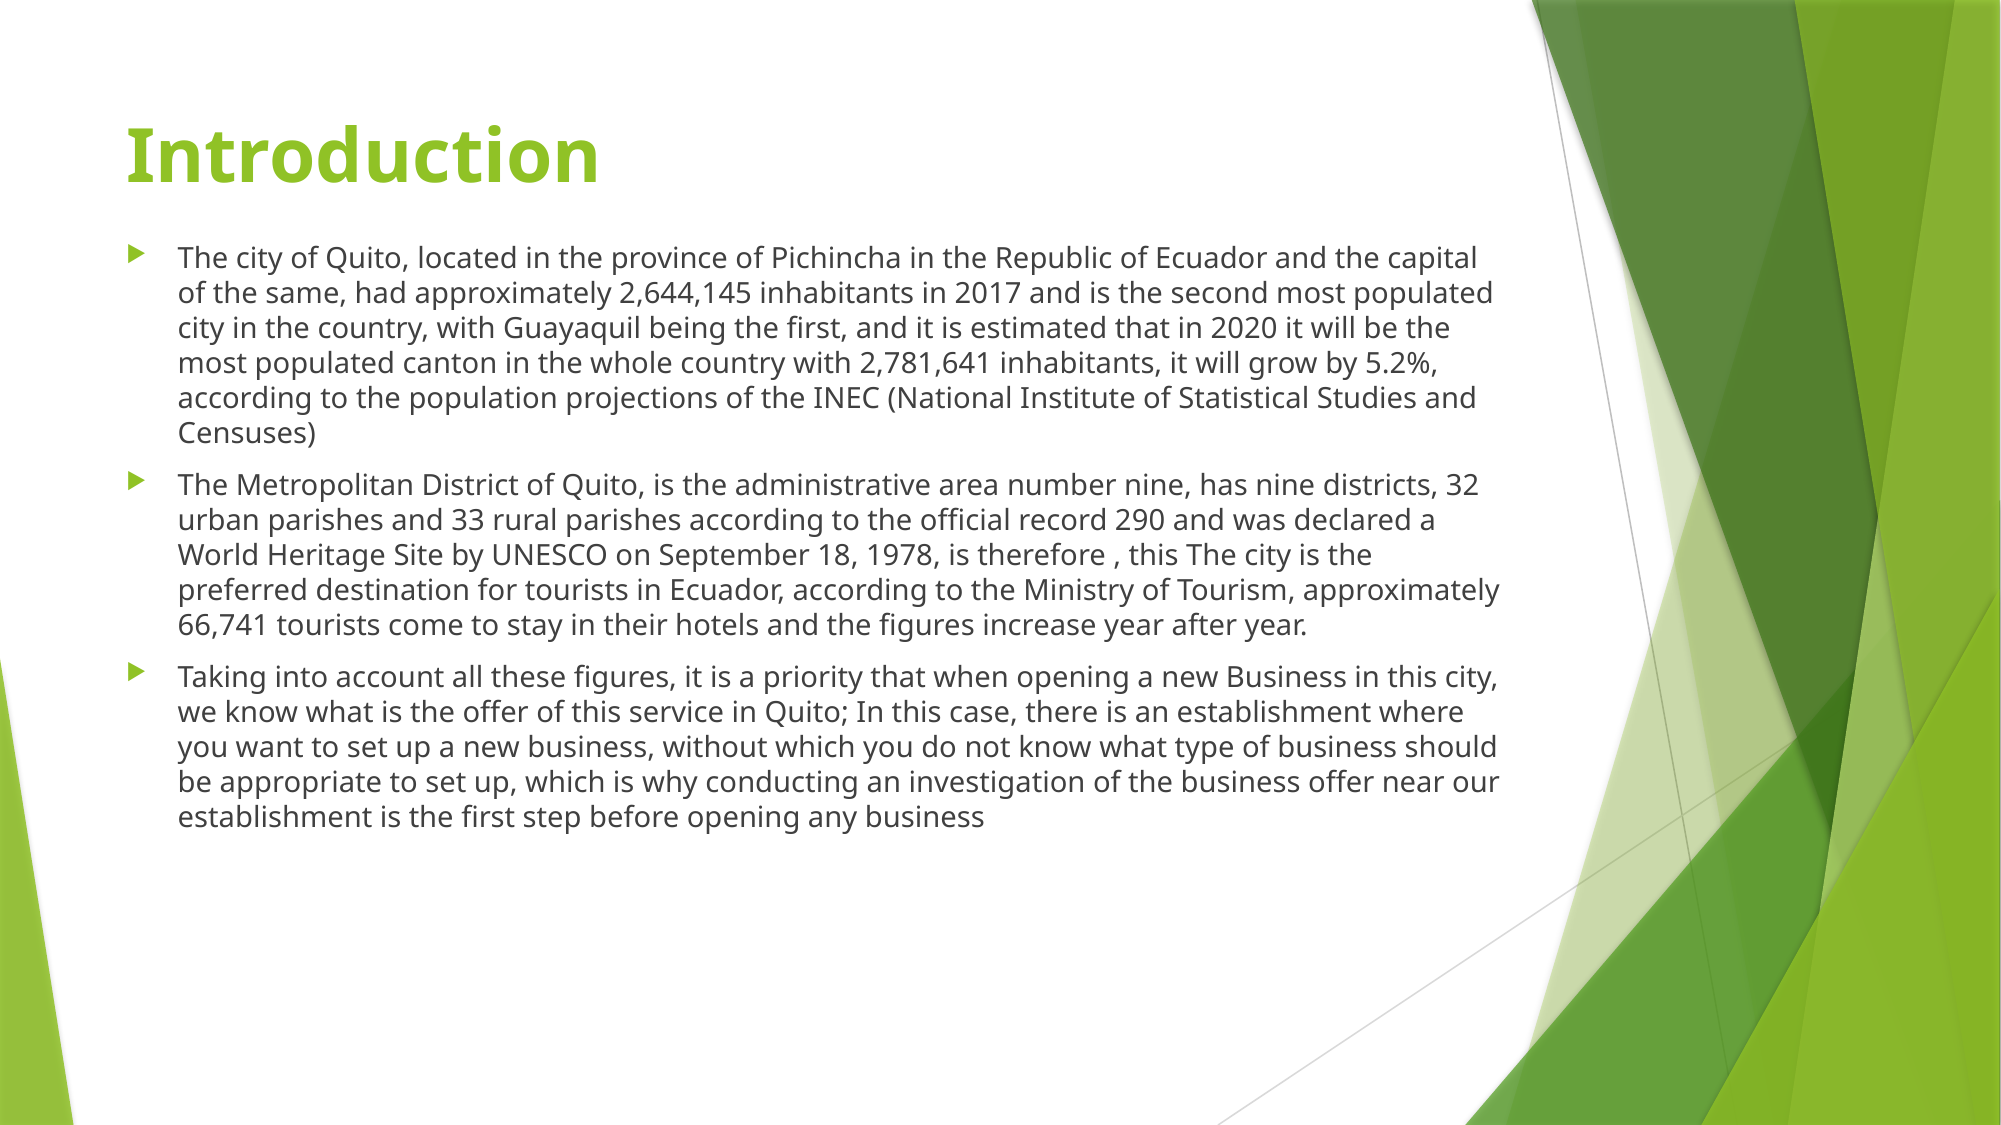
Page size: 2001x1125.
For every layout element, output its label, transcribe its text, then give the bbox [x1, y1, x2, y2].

title Introduction [111, 99, 1522, 231]
list The city of Quito, located in the province of Pichincha in the Republic of Ecuador and the capital of the same, had approximately 2,644,145 inhabitants in 2017 and is the second most populated city in the country, with Guayaquil being the first, and it is estimated that in 2020 it will be the most populated canton in the whole country with 2,781,641 inhabitants, it will grow by 5.2%, according to the population projections of the INEC (National Institute of Statistical Studies and Censuses) The Metropolitan District of Quito, is the administrative area number nine, has nine districts, 32 urban parishes and 33 rural parishes according to the official record 290 and was declared a World Heritage Site by UNESCO on September 18, 1978, is therefore , this The city is the preferred destination for tourists in Ecuador, according to the Ministry of Tourism, approximately 66,741 tourists come to stay in their hotels and the figures increase year after year. Taking into account all these figures, it is a priority that when opening a new Business in this city, we know what is the offer of this service in Quito; In this case, there is an establishment where you want to set up a new business, without which you do not know what type of business should be appropriate to set up, which is why conducting an investigation of the business offer near our establishment is the first step before opening any business [111, 231, 1522, 869]
